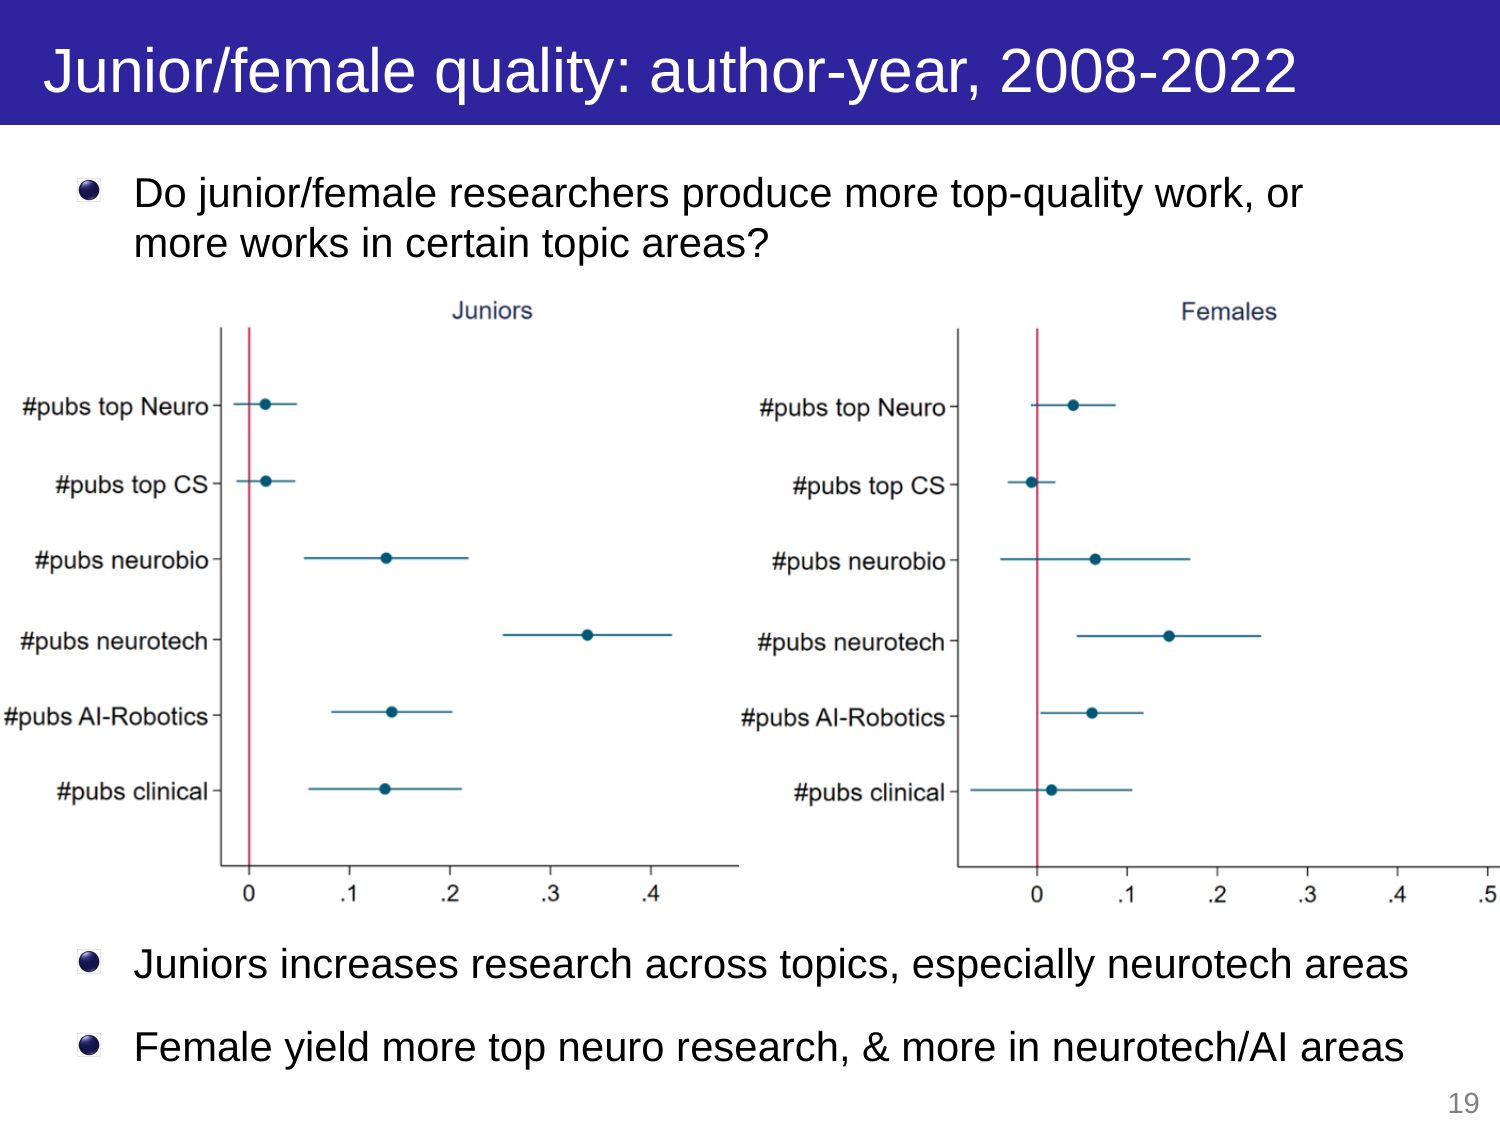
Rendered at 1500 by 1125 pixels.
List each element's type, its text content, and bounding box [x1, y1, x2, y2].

title Junior/female quality: author-year, 2008-2022 [28, 23, 1479, 111]
list Do junior/female researchers produce more top-quality work, or more works in certain topic areas? Juniors increases research across topics, especially neurotech areas Female yield more top neuro research, & more in neurotech/AI areas [62, 916, 1425, 1125]
picture [77, 1033, 101, 1057]
picture [77, 949, 101, 974]
picture [77, 178, 101, 202]
list Do junior/female researchers produce more top-quality work, or more works in certain topic areas? Juniors increases research across topics, especially neurotech areas Female yield more top neuro research, & more in neurotech/AI areas [62, 157, 1425, 295]
picture [1, 296, 1500, 909]
